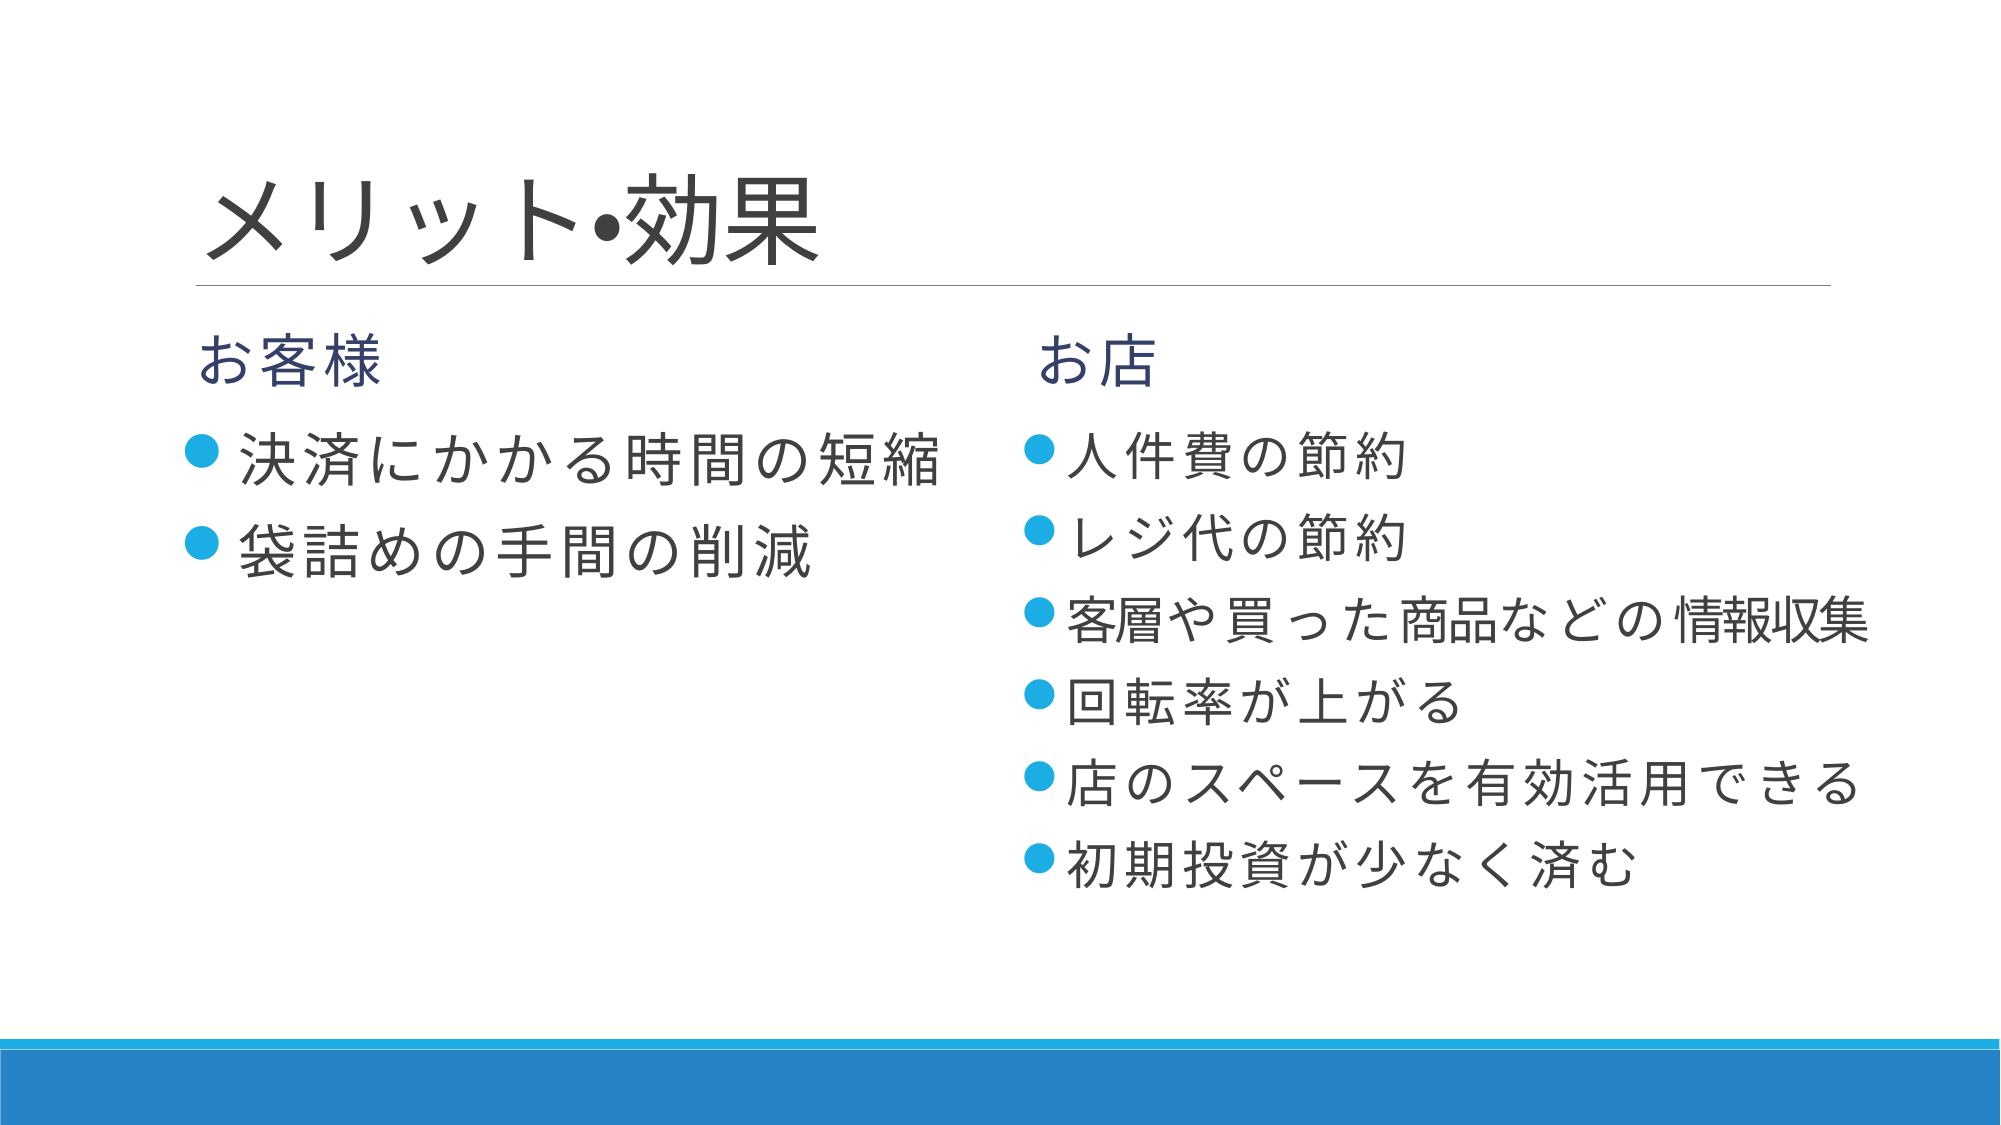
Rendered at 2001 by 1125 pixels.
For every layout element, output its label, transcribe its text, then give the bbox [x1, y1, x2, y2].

list お店 [1020, 302, 1830, 423]
list お客様 [180, 302, 990, 423]
list 人件費の節約 レジ代の節約 客層や買った商品などの情報収集 回転率が上がる 店のスペースを有効活用できる 初期投資が少なく済む [1020, 423, 1878, 963]
title メリット・効果 [180, 47, 1830, 285]
list 決済にかかる時間の短縮 袋詰めの手間の削減 [180, 423, 990, 963]
